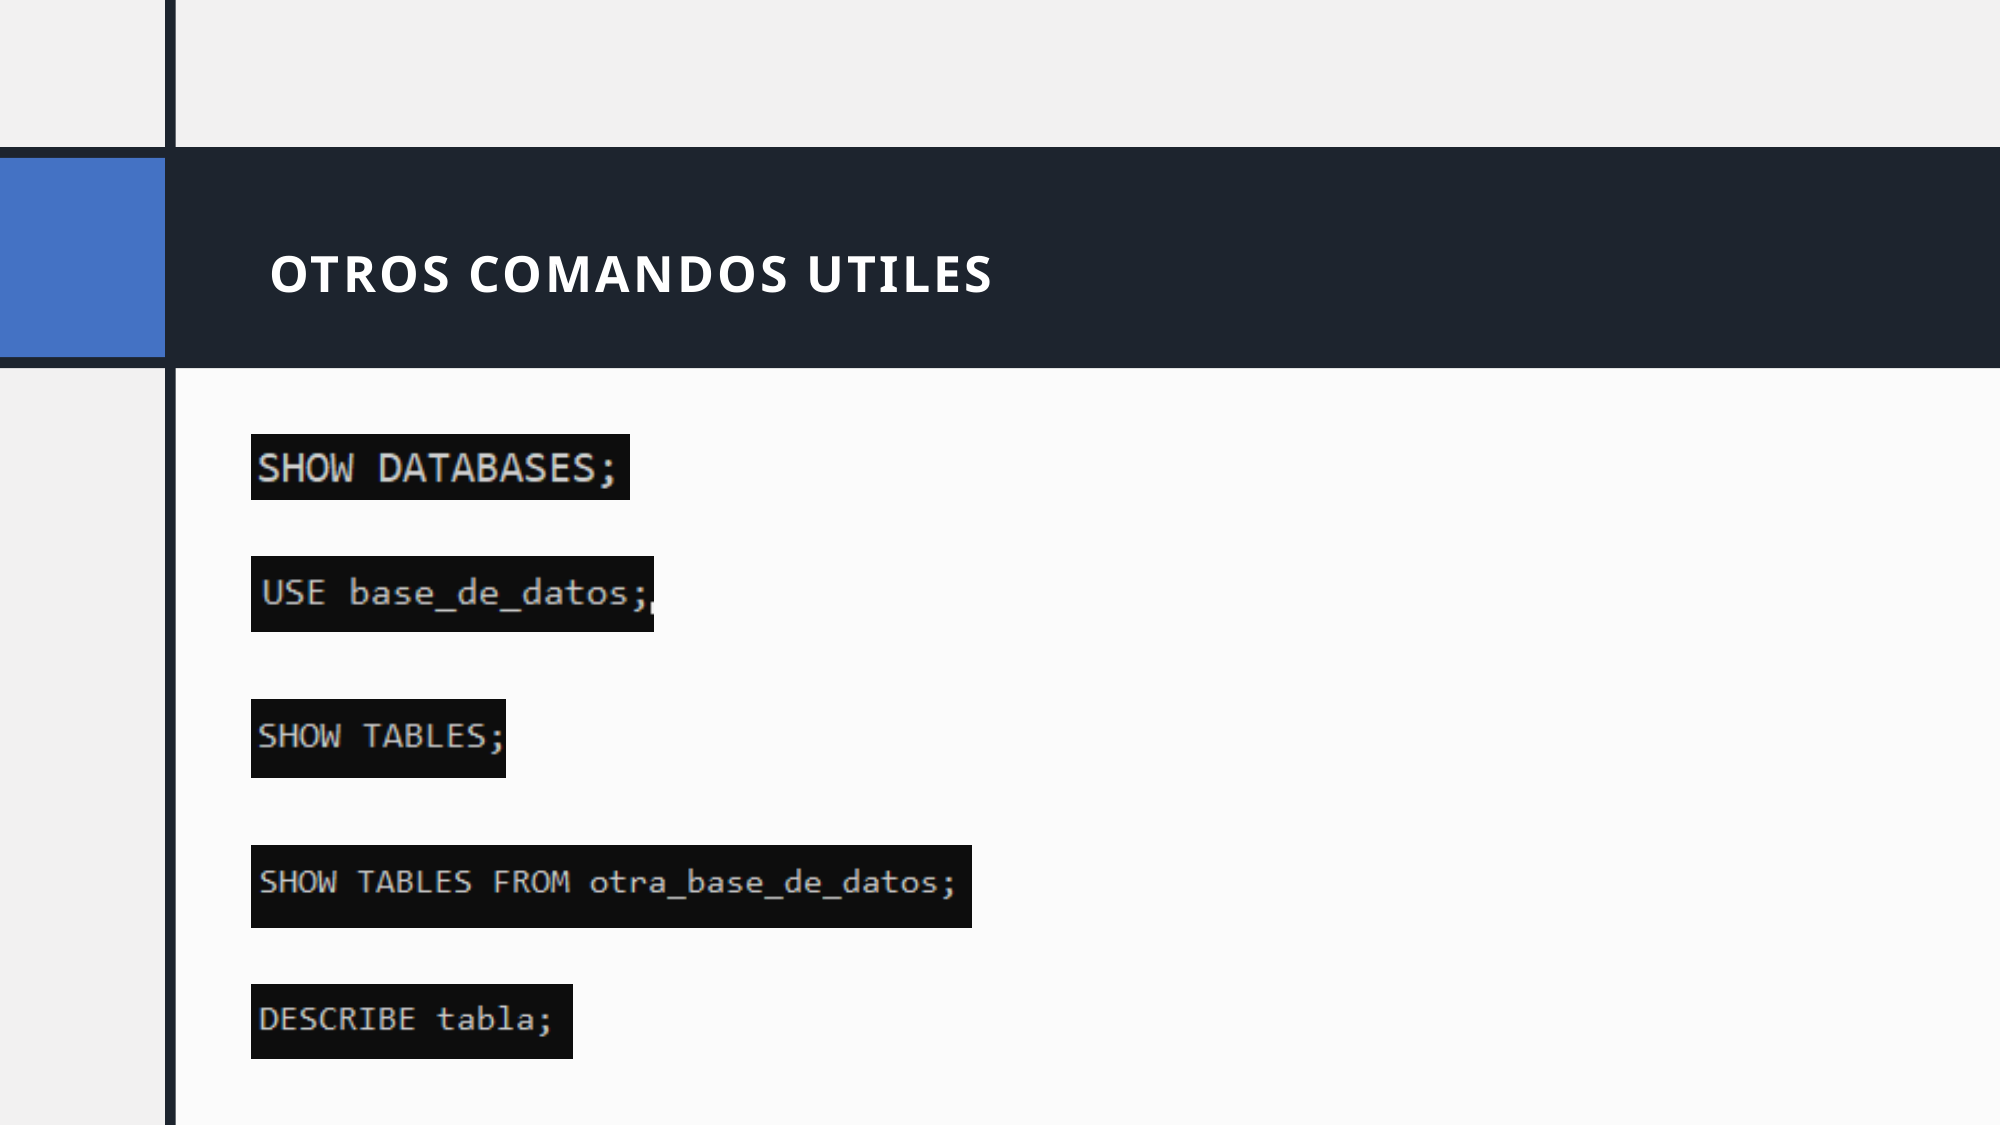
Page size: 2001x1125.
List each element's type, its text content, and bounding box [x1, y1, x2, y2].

text_box [177, 146, 2000, 369]
text_box [177, 0, 2000, 146]
picture [251, 984, 573, 1060]
text_box [0, 358, 164, 369]
text_box [0, 146, 164, 157]
picture [251, 433, 630, 501]
picture [251, 556, 655, 632]
picture [251, 845, 972, 929]
picture [251, 699, 506, 778]
text_box [0, 0, 164, 146]
text_box [0, 369, 164, 1125]
text_box [0, 157, 164, 358]
text_box [177, 369, 2000, 1125]
title OTROS COMANDOS UTILES [251, 171, 1895, 341]
text_box [164, 0, 177, 1125]
